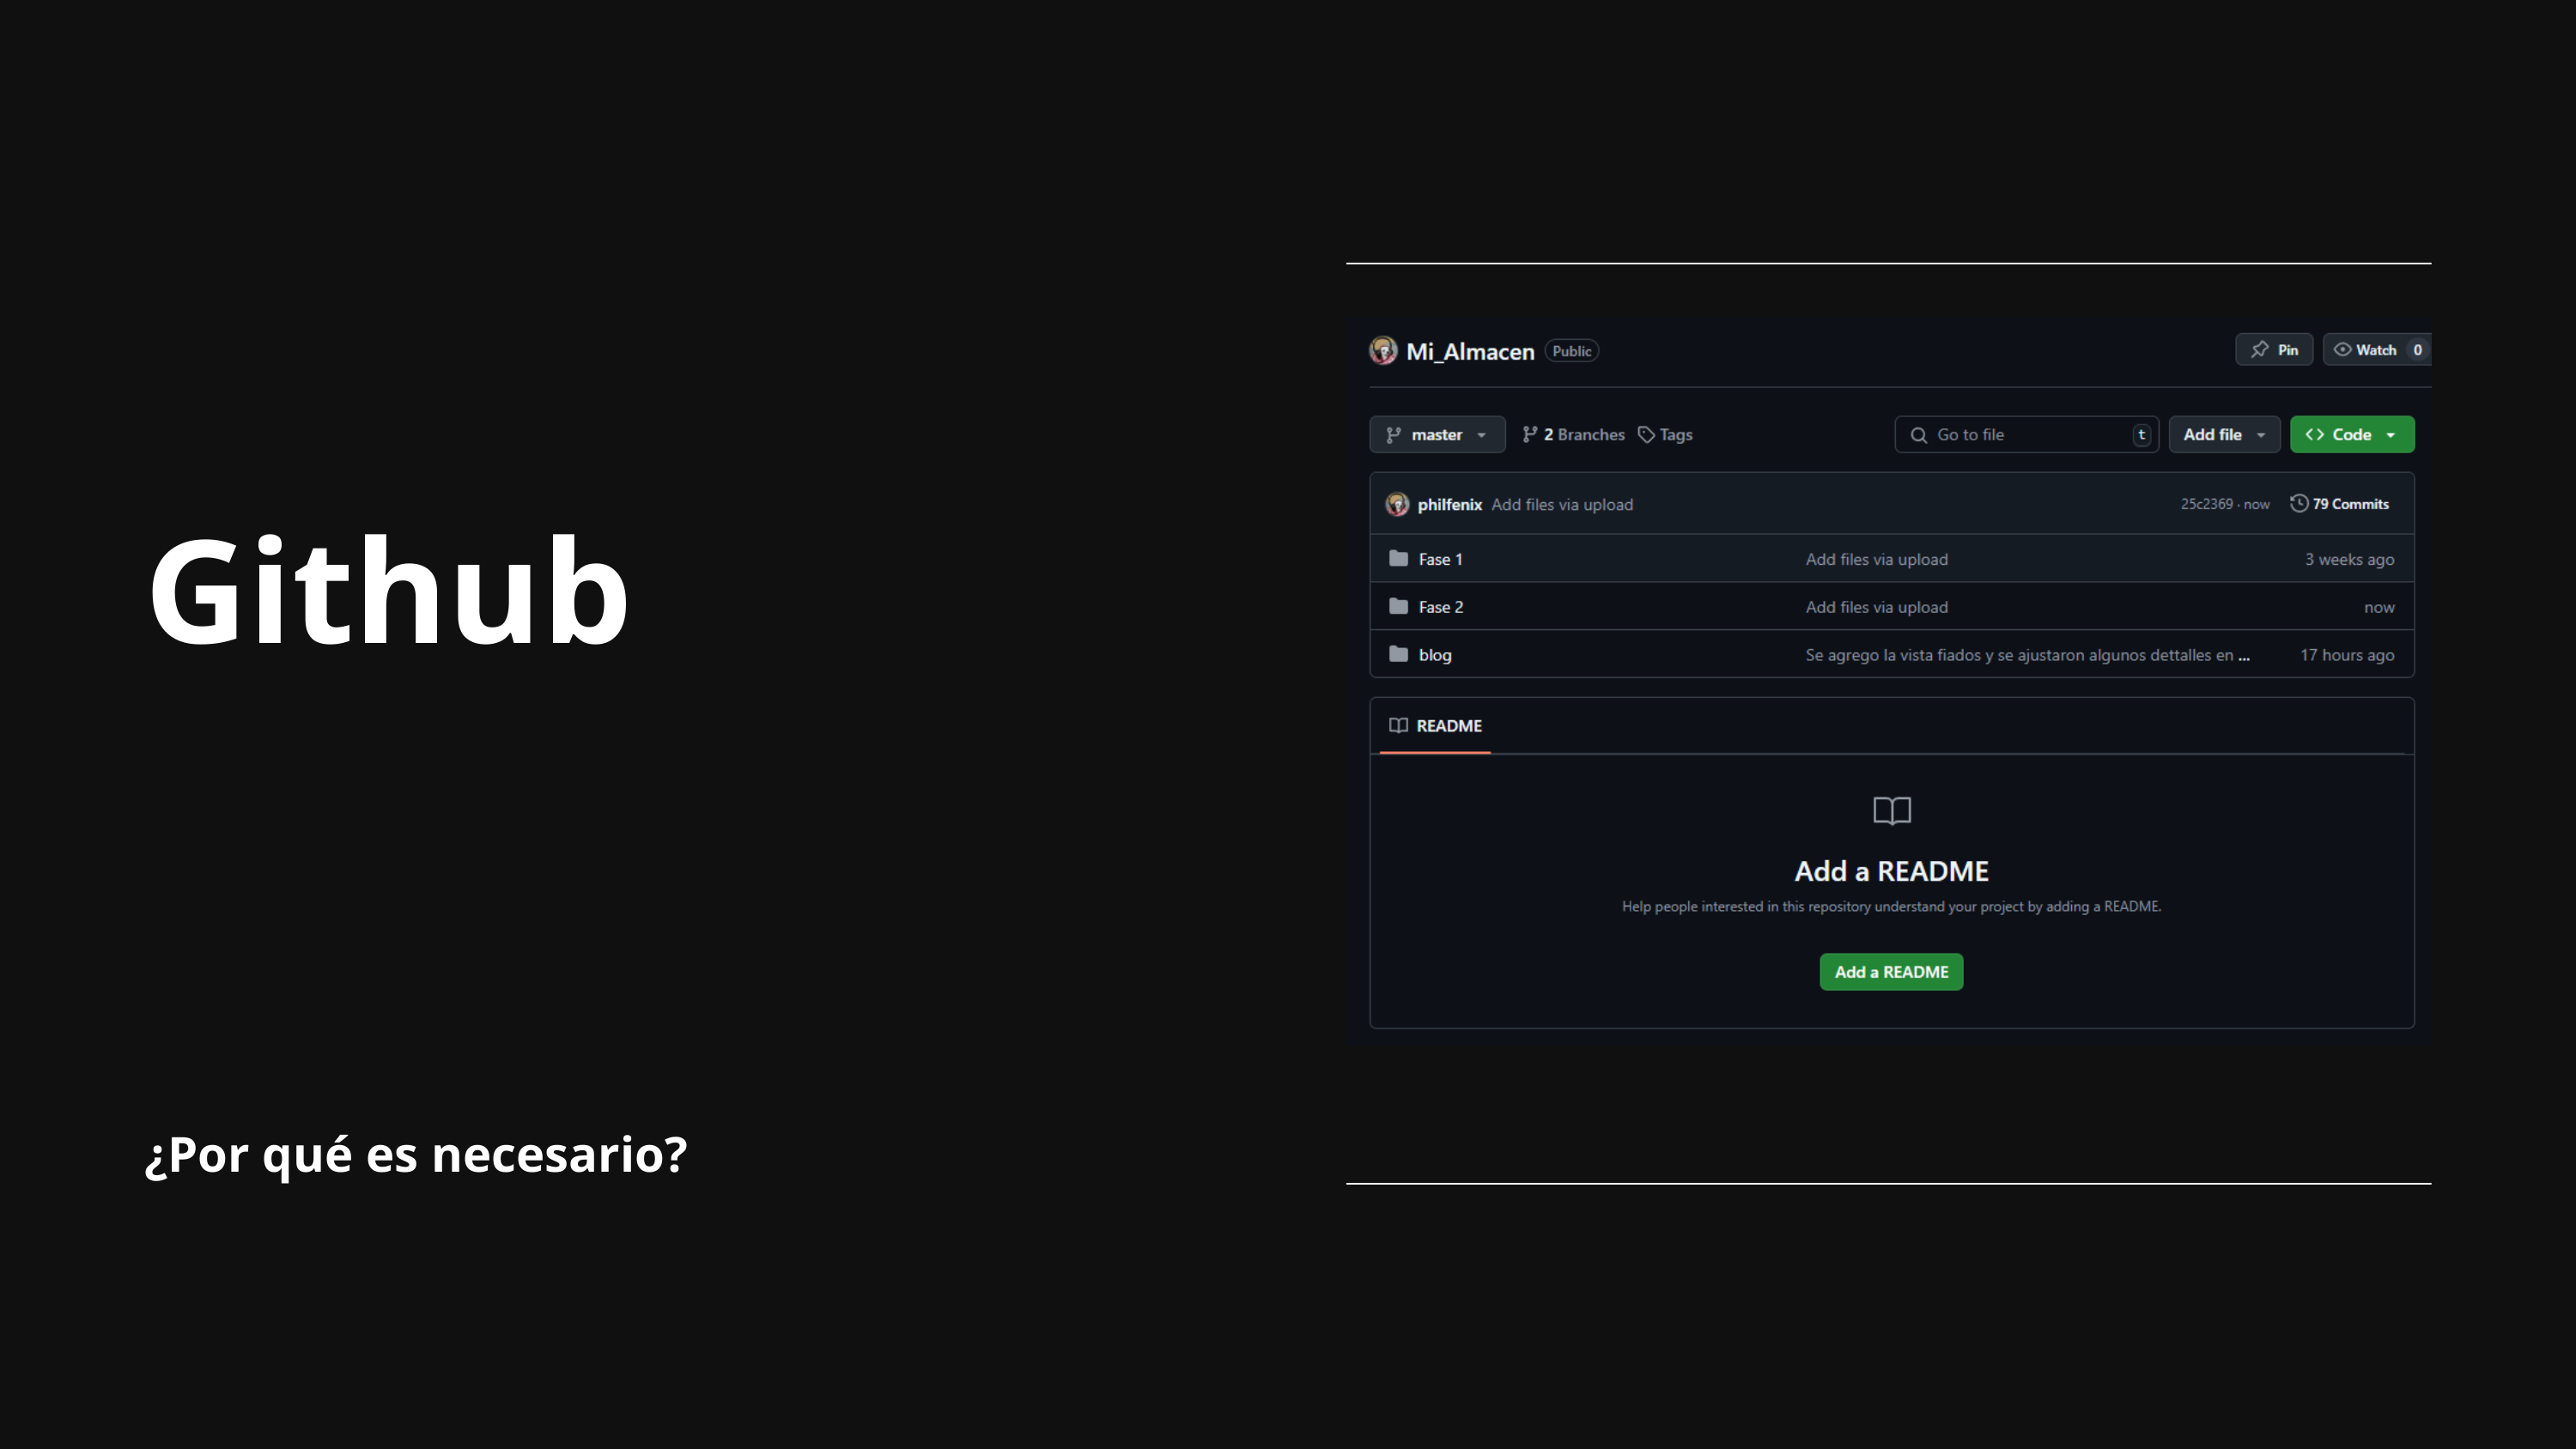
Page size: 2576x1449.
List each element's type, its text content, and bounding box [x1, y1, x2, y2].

text_box ¿Por qué es necesario? [144, 1100, 812, 1182]
picture [1346, 316, 2432, 1046]
text_box Github [144, 466, 945, 672]
